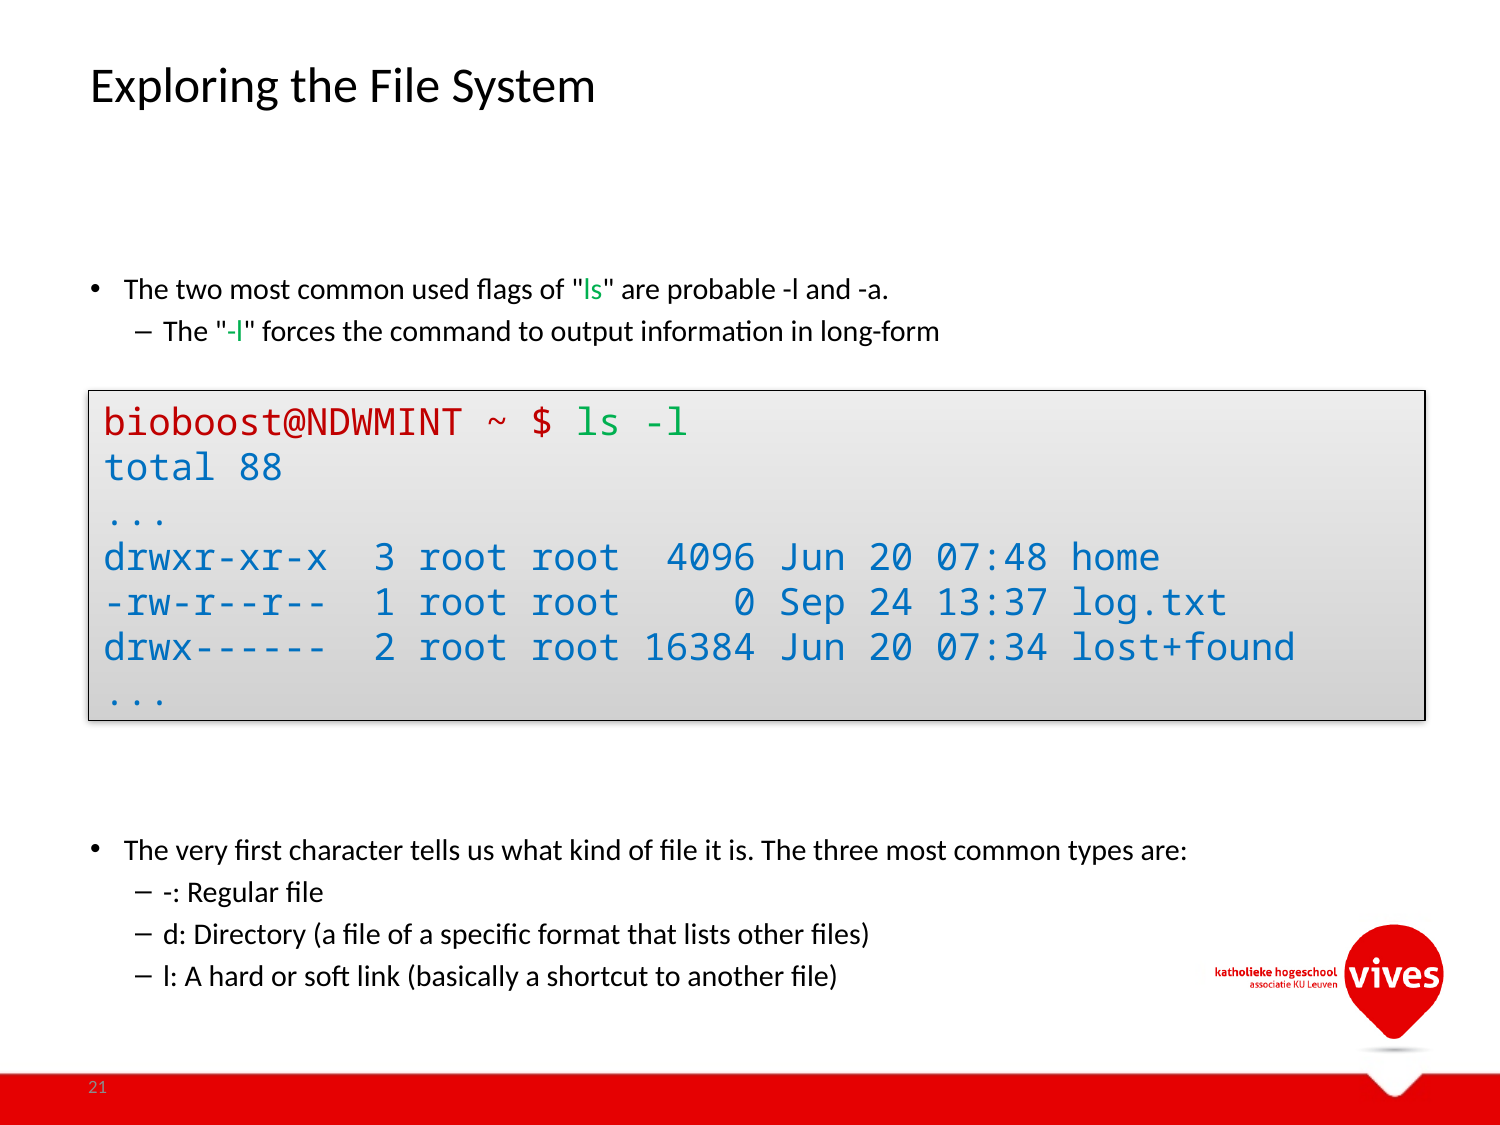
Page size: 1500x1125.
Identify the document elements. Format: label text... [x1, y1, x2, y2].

picture [0, 0, 1500, 1125]
slide_number 21 [73, 1056, 153, 1116]
title Exploring the File System [75, 45, 1425, 233]
list The two most common used flags of "ls" are probable -l and -a. The "-l" forces the command to output information in long-form The very first character tells us what kind of file it is. The three most common types are: -: Regular file d: Directory (a file of a specific format that lists other files) l: A hard or soft link (basically a shortcut to another file) [75, 262, 1425, 1005]
text_box bioboost@NDWMINT ~ $ ls -l total 88 ... drwxr-xr-x 3 root root 4096 Jun 20 07:48 home -rw-r--r-- 1 root root 0 Sep 24 13:37 log.txt drwx------ 2 root root 16384 Jun 20 07:34 lost+found ... [88, 390, 1426, 721]
